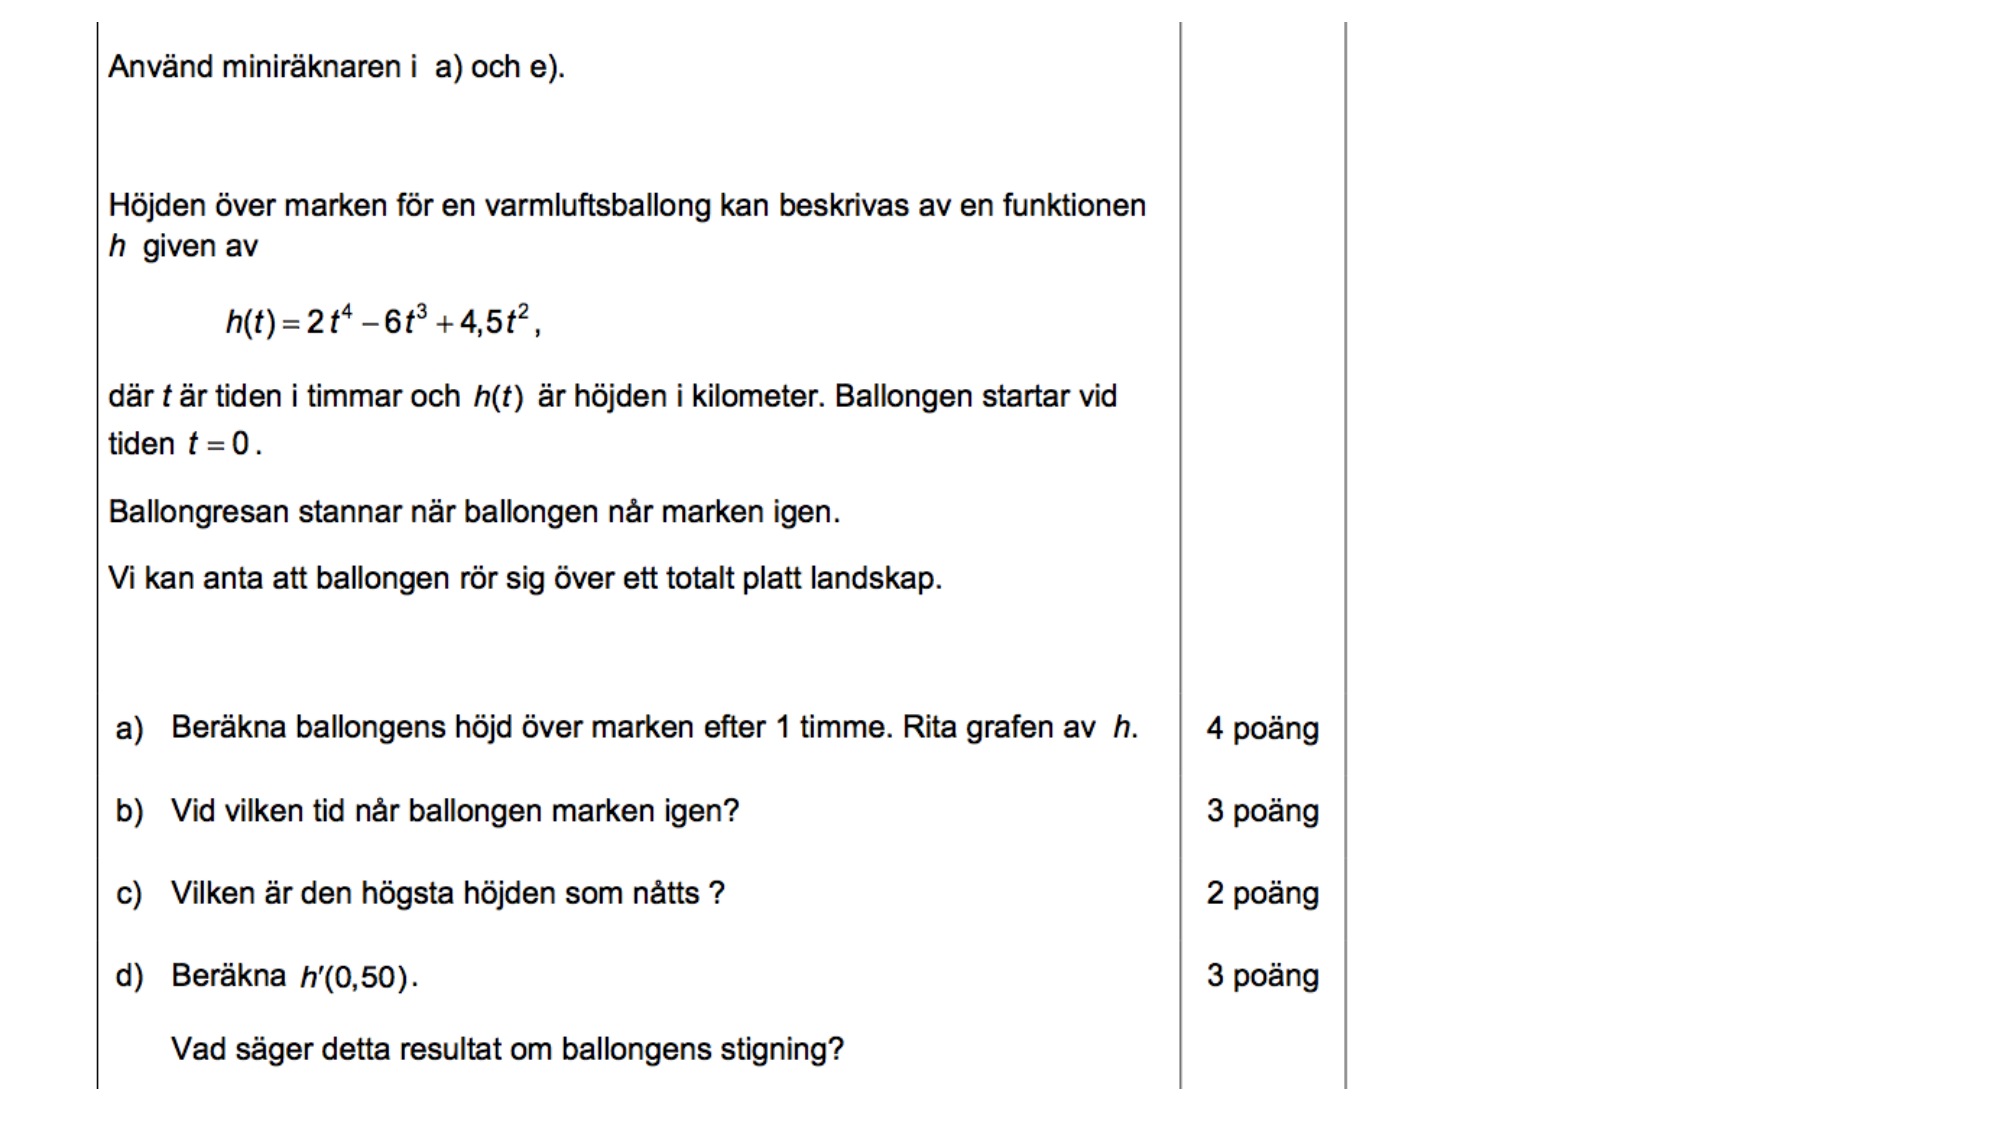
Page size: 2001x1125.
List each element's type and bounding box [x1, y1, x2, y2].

picture [44, 22, 1361, 1089]
